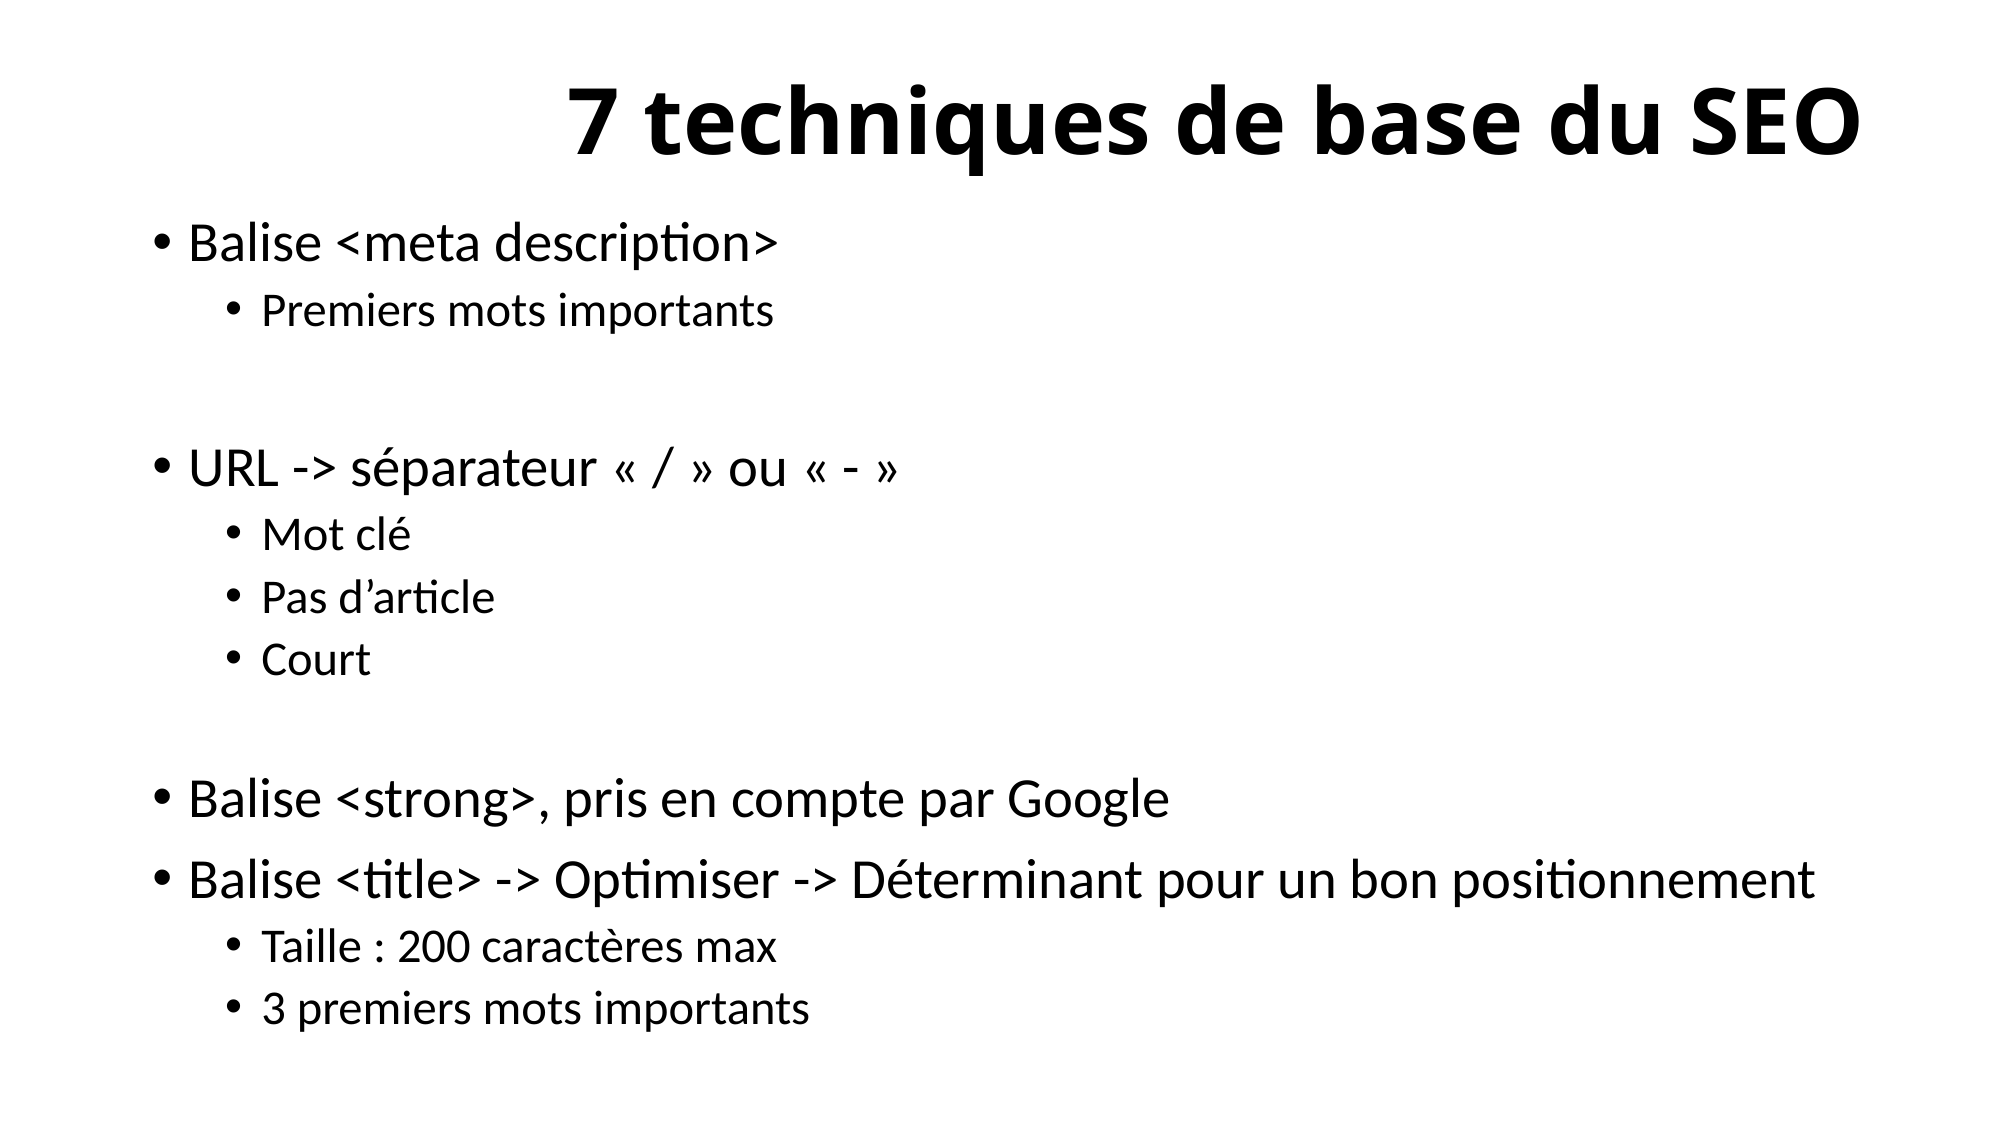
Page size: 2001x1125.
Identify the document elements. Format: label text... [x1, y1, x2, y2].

list Balise <meta description> Premiers mots importants URL -> séparateur « / » ou « - » Mot clé Pas d’article Court Balise <strong>, pris en compte par Google Balise <title> -> Optimiser -> Déterminant pour un bon positionnement Taille : 200 caractères max 3 premiers mots importants [137, 205, 1863, 1088]
title 7 techniques de base du SEO [552, 16, 2000, 234]
